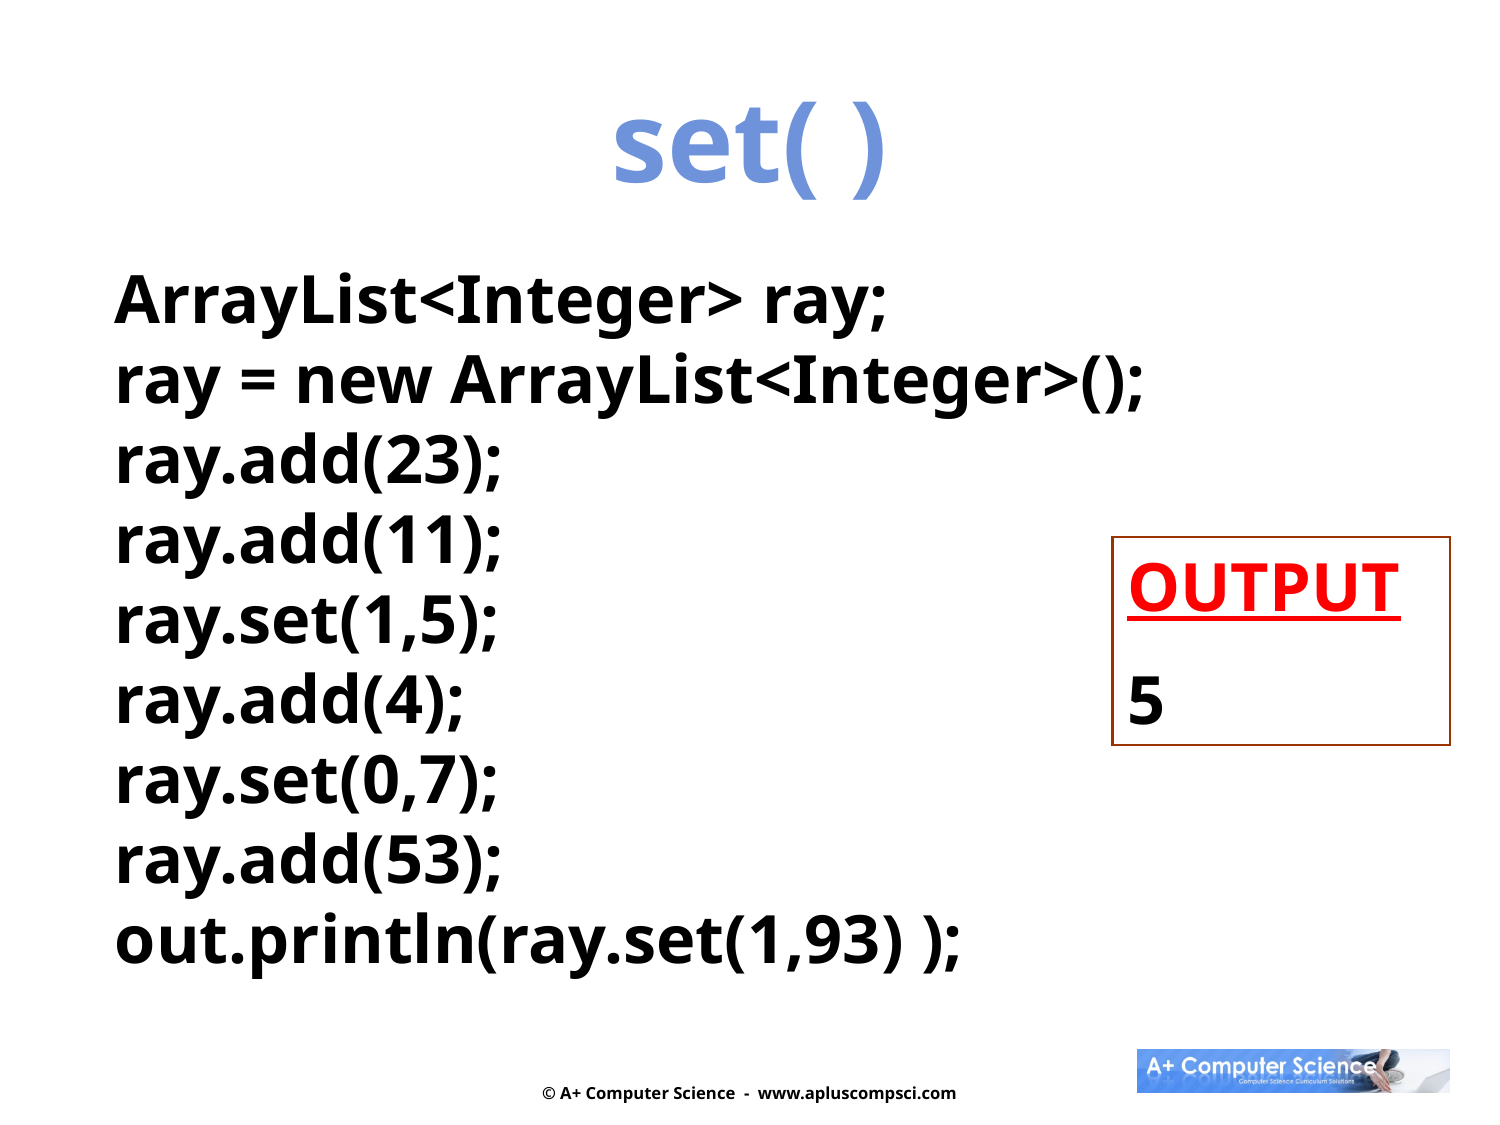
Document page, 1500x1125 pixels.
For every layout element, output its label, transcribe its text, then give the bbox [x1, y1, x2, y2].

text_box ArrayList<Integer> ray; ray = new ArrayList<Integer>(); ray.add(23); ray.add(11); ray.set(1,5); ray.add(4); ray.set(0,7); ray.add(53); out.println(ray.set(1,93) ); [99, 249, 1275, 985]
text_box set( ) [0, 62, 1500, 213]
text_box OUTPUT 5 [1112, 537, 1450, 746]
footer © A+ Computer Science - www.apluscompsci.com [512, 1024, 988, 1101]
picture [1137, 1049, 1450, 1093]
